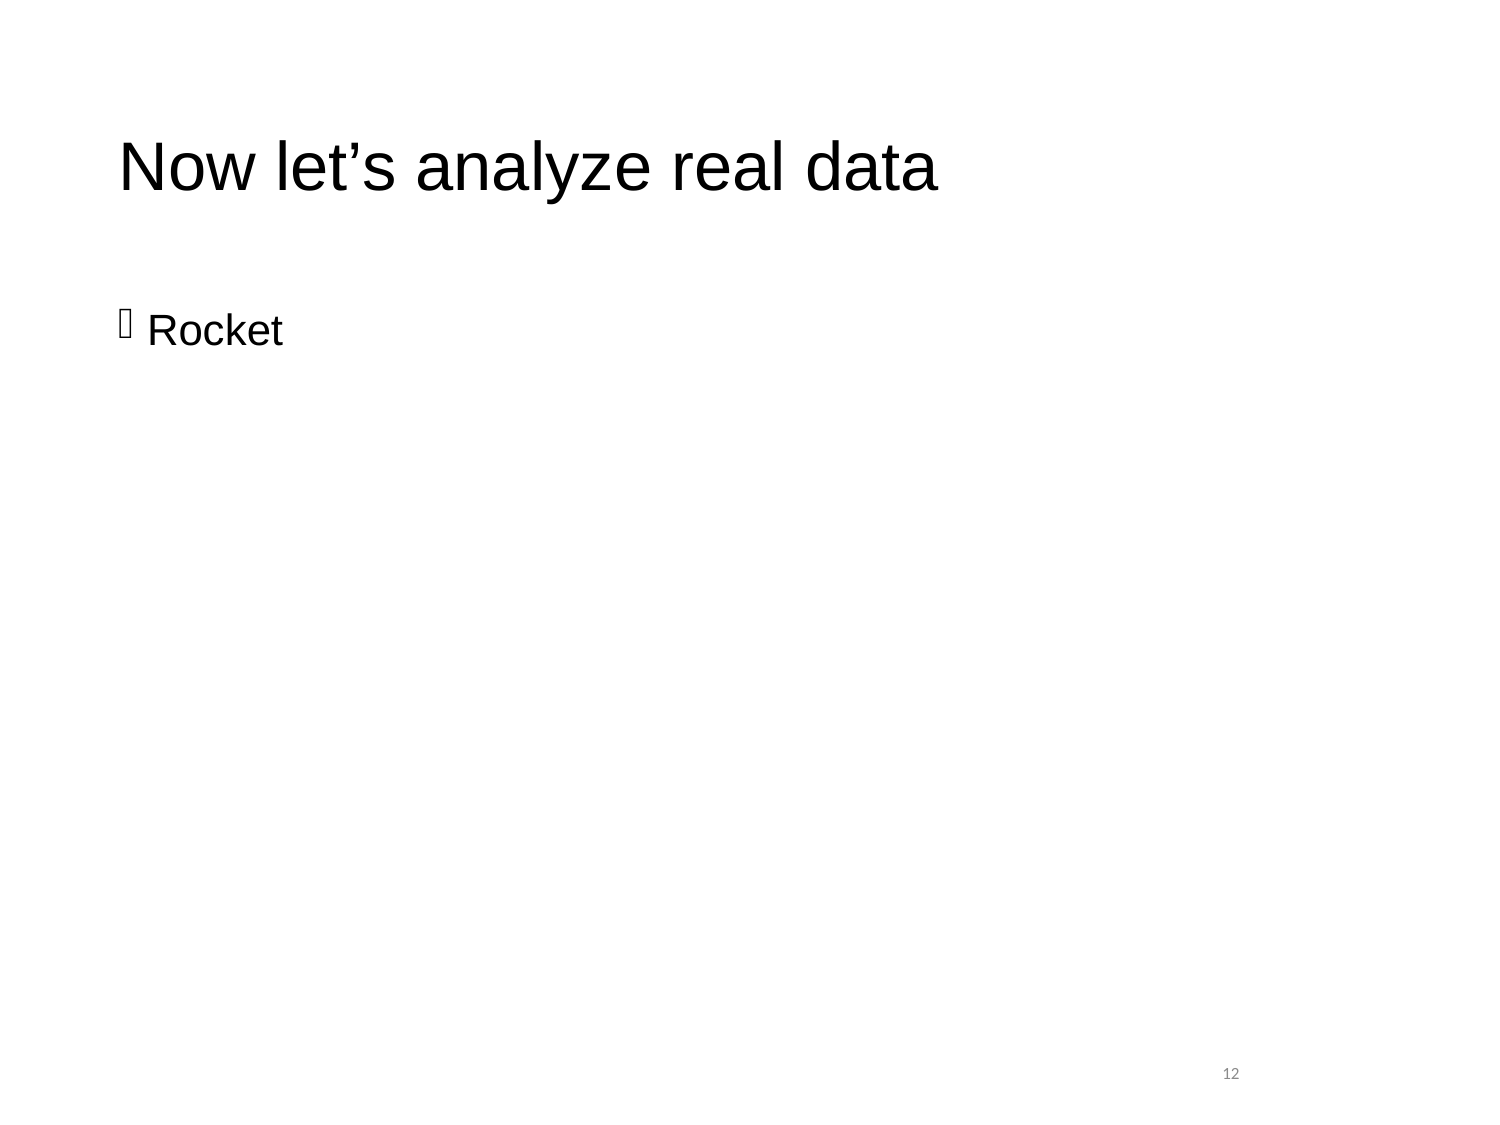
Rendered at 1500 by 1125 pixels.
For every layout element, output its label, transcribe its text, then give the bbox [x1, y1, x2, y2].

slide_number 12 [1060, 1042, 1398, 1103]
list Rocket [103, 299, 1398, 1014]
title Now let’s analyze real data [103, 60, 1398, 278]
